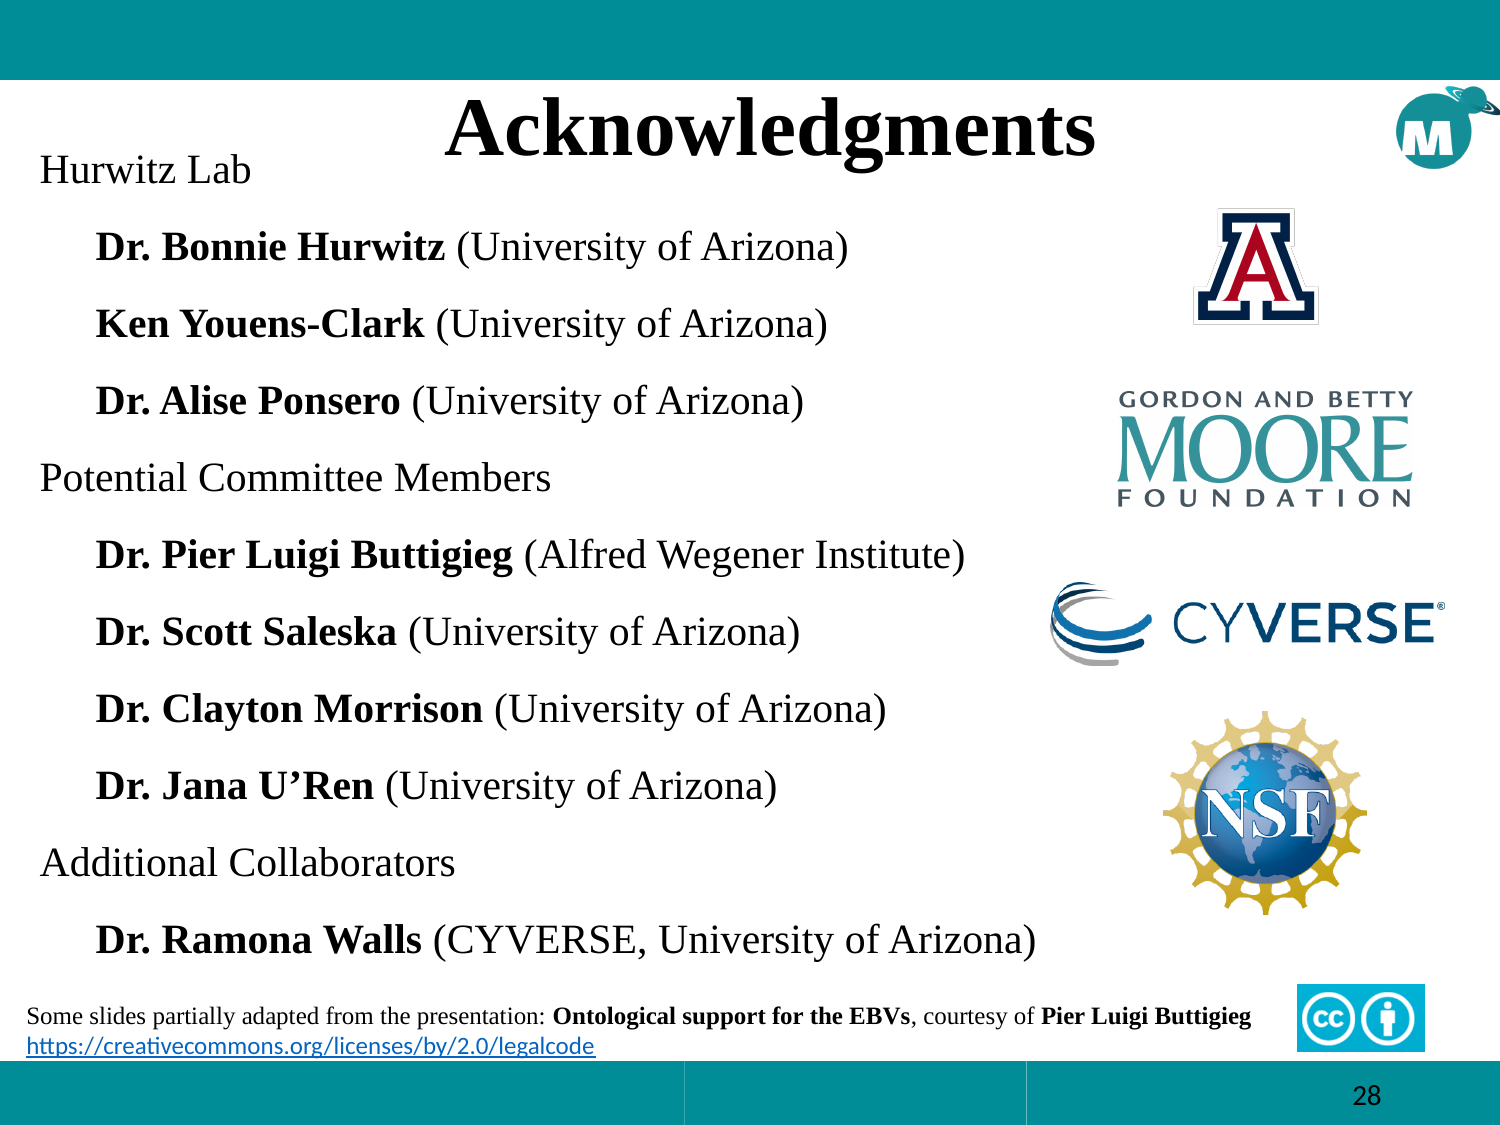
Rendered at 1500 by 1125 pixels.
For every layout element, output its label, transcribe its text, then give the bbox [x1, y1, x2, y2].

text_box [0, 1061, 1500, 1125]
picture [1050, 582, 1445, 666]
text_box Hurwitz Lab Dr. Bonnie Hurwitz (University of Arizona) Ken Youens-Clark (University of Arizona) Dr. Alise Ponsero (University of Arizona) Potential Committee Members Dr. Pier Luigi Buttigieg (Alfred Wegener Institute) Dr. Scott Saleska (University of Arizona) Dr. Clayton Morrison (University of Arizona) Dr. Jana U’Ren (University of Arizona) Additional Collaborators Dr. Ramona Walls (CYVERSE, University of Arizona) [39, 142, 1401, 972]
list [1396, 86, 1500, 169]
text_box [0, 0, 1500, 80]
text_box Some slides partially adapted from the presentation: Ontological support for the EBVs, courtesy of Pier Luigi Buttigieg https://creativecommons.org/licenses/by/2.0/legalcode [11, 991, 1273, 1061]
picture [1117, 391, 1413, 507]
picture [1163, 711, 1367, 915]
picture [1297, 984, 1425, 1052]
picture [1193, 208, 1319, 325]
text_box Acknowledgments [444, 80, 1205, 142]
